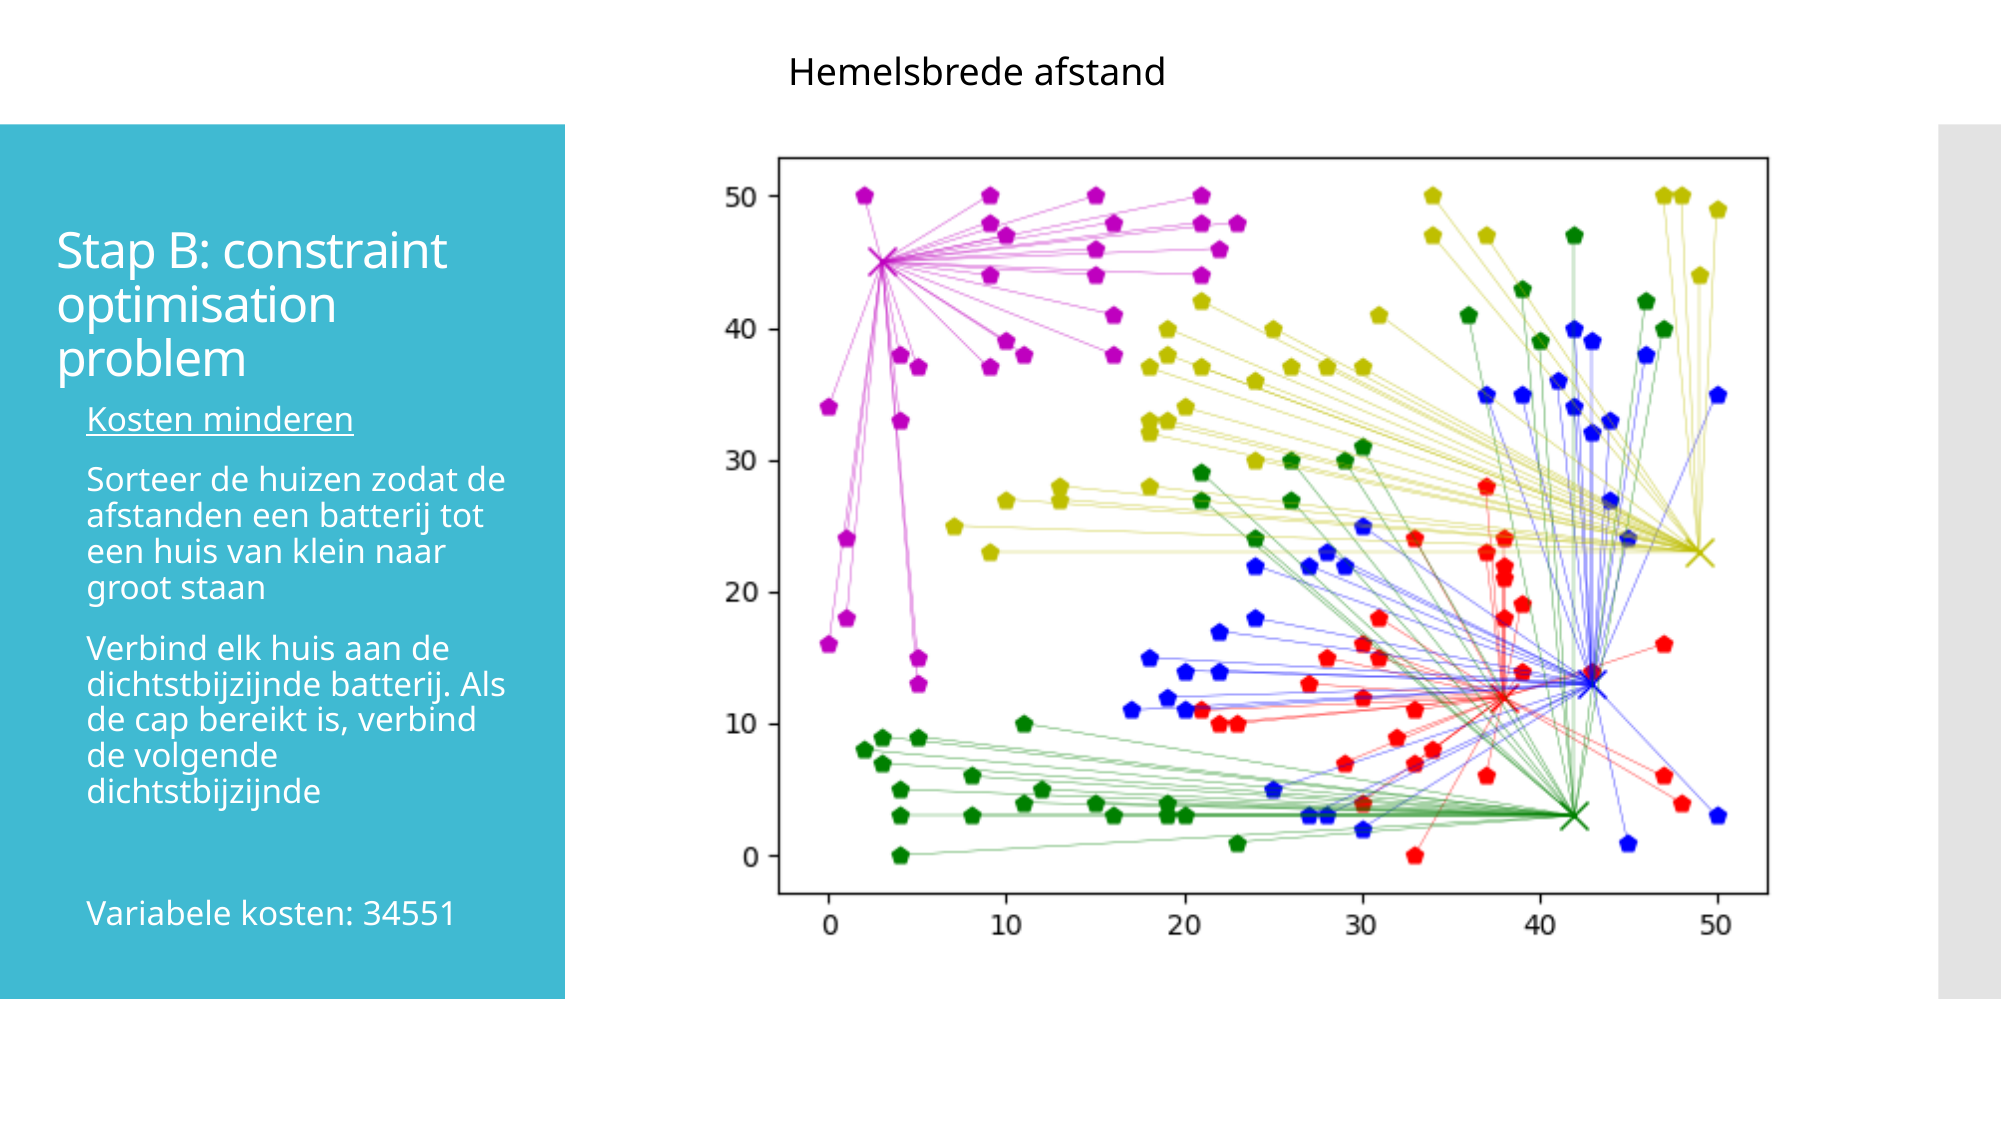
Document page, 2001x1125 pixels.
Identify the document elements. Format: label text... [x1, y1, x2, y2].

text_box Hemelsbrede afstand [773, 40, 1895, 101]
picture [619, 124, 1896, 1000]
list Kosten minderen Sorteer de huizen zodat de afstanden een batterij tot een huis van klein naar groot staan Verbind elk huis aan de dichtstbijzijnde batterij. Als de cap bereikt is, verbind de volgende dichtstbijzijnde Variabele kosten: 34551 [41, 394, 525, 969]
title Stap B: constraint optimisation problem [41, 184, 525, 394]
